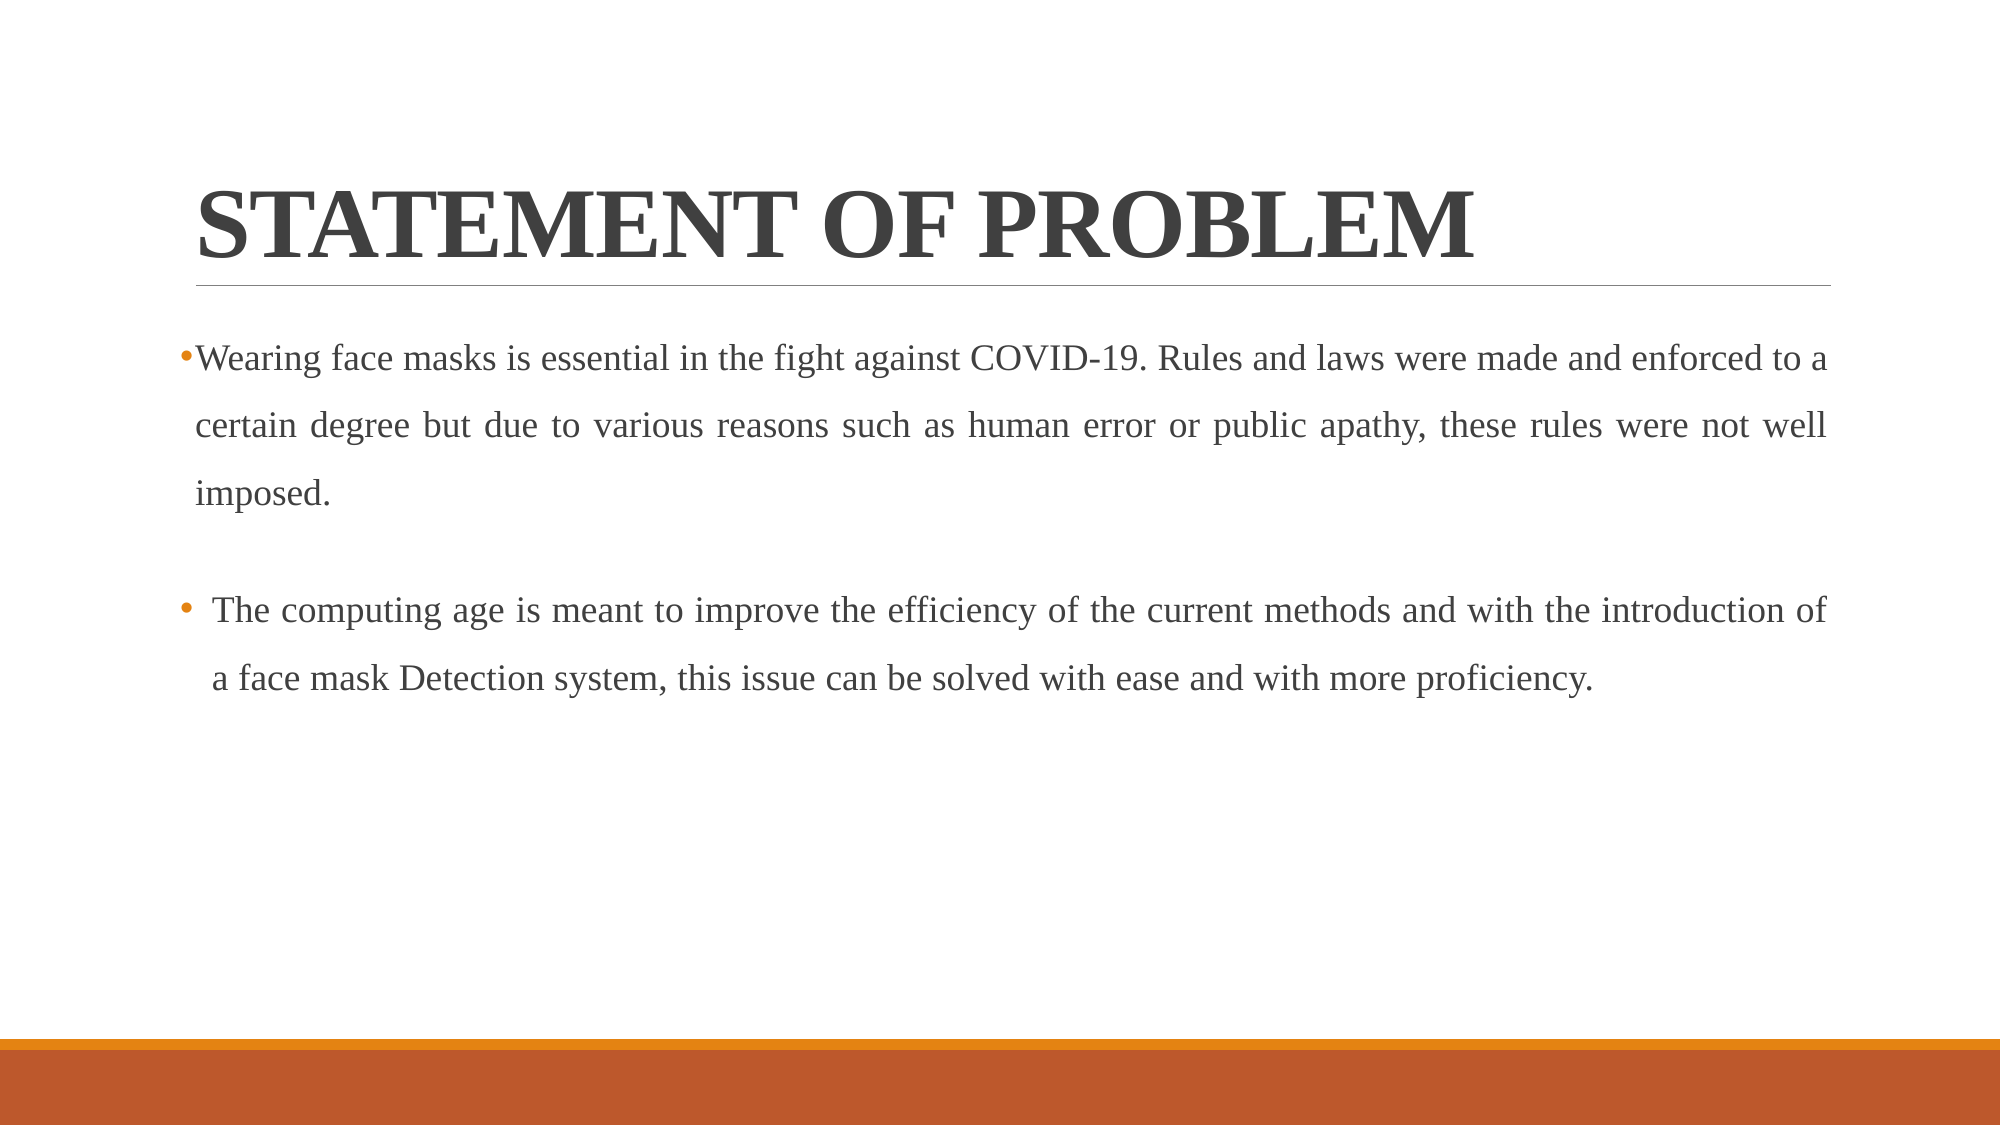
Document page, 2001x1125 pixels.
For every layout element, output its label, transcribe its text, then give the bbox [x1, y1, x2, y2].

list Wearing face masks is essential in the fight against COVID-19. Rules and laws were made and enforced to a certain degree but due to various reasons such as human error or public apathy, these rules were not well imposed. The computing age is meant to improve the efficiency of the current methods and with the introduction of a face mask Detection system, this issue can be solved with ease and with more proficiency. [180, 302, 1830, 963]
title STATEMENT OF PROBLEM [180, 47, 1830, 285]
